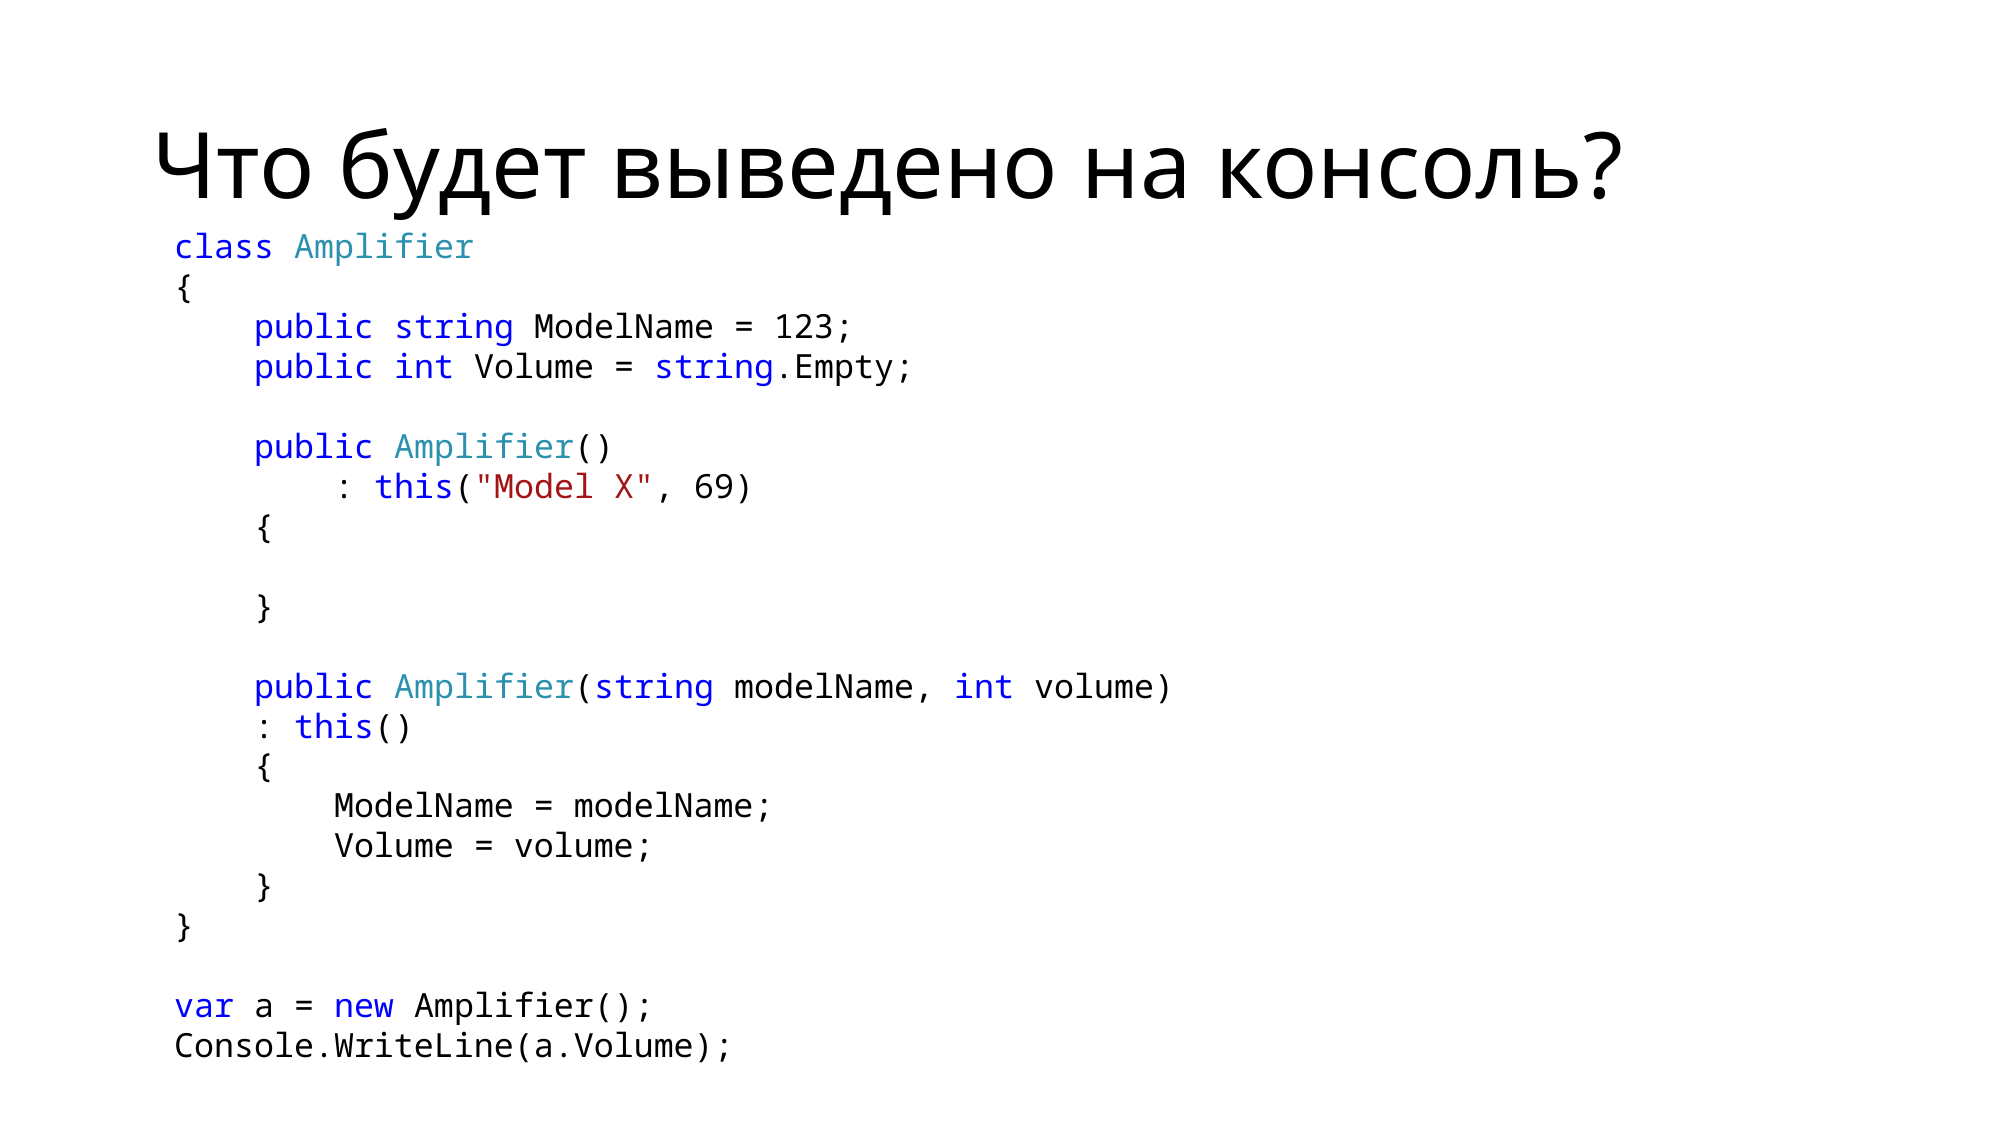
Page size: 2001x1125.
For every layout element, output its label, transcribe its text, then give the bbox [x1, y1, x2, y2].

title Что будет выведено на консоль? [137, 59, 1863, 278]
text_box class Amplifier { public string ModelName = 123; public int Volume = string.Empty; public Amplifier() : this("Model X", 69) { } public Amplifier(string modelName, int volume) : this() { ModelName = modelName; Volume = volume; } } var a = new Amplifier(); Console.WriteLine(a.Volume); [159, 218, 1863, 1072]
